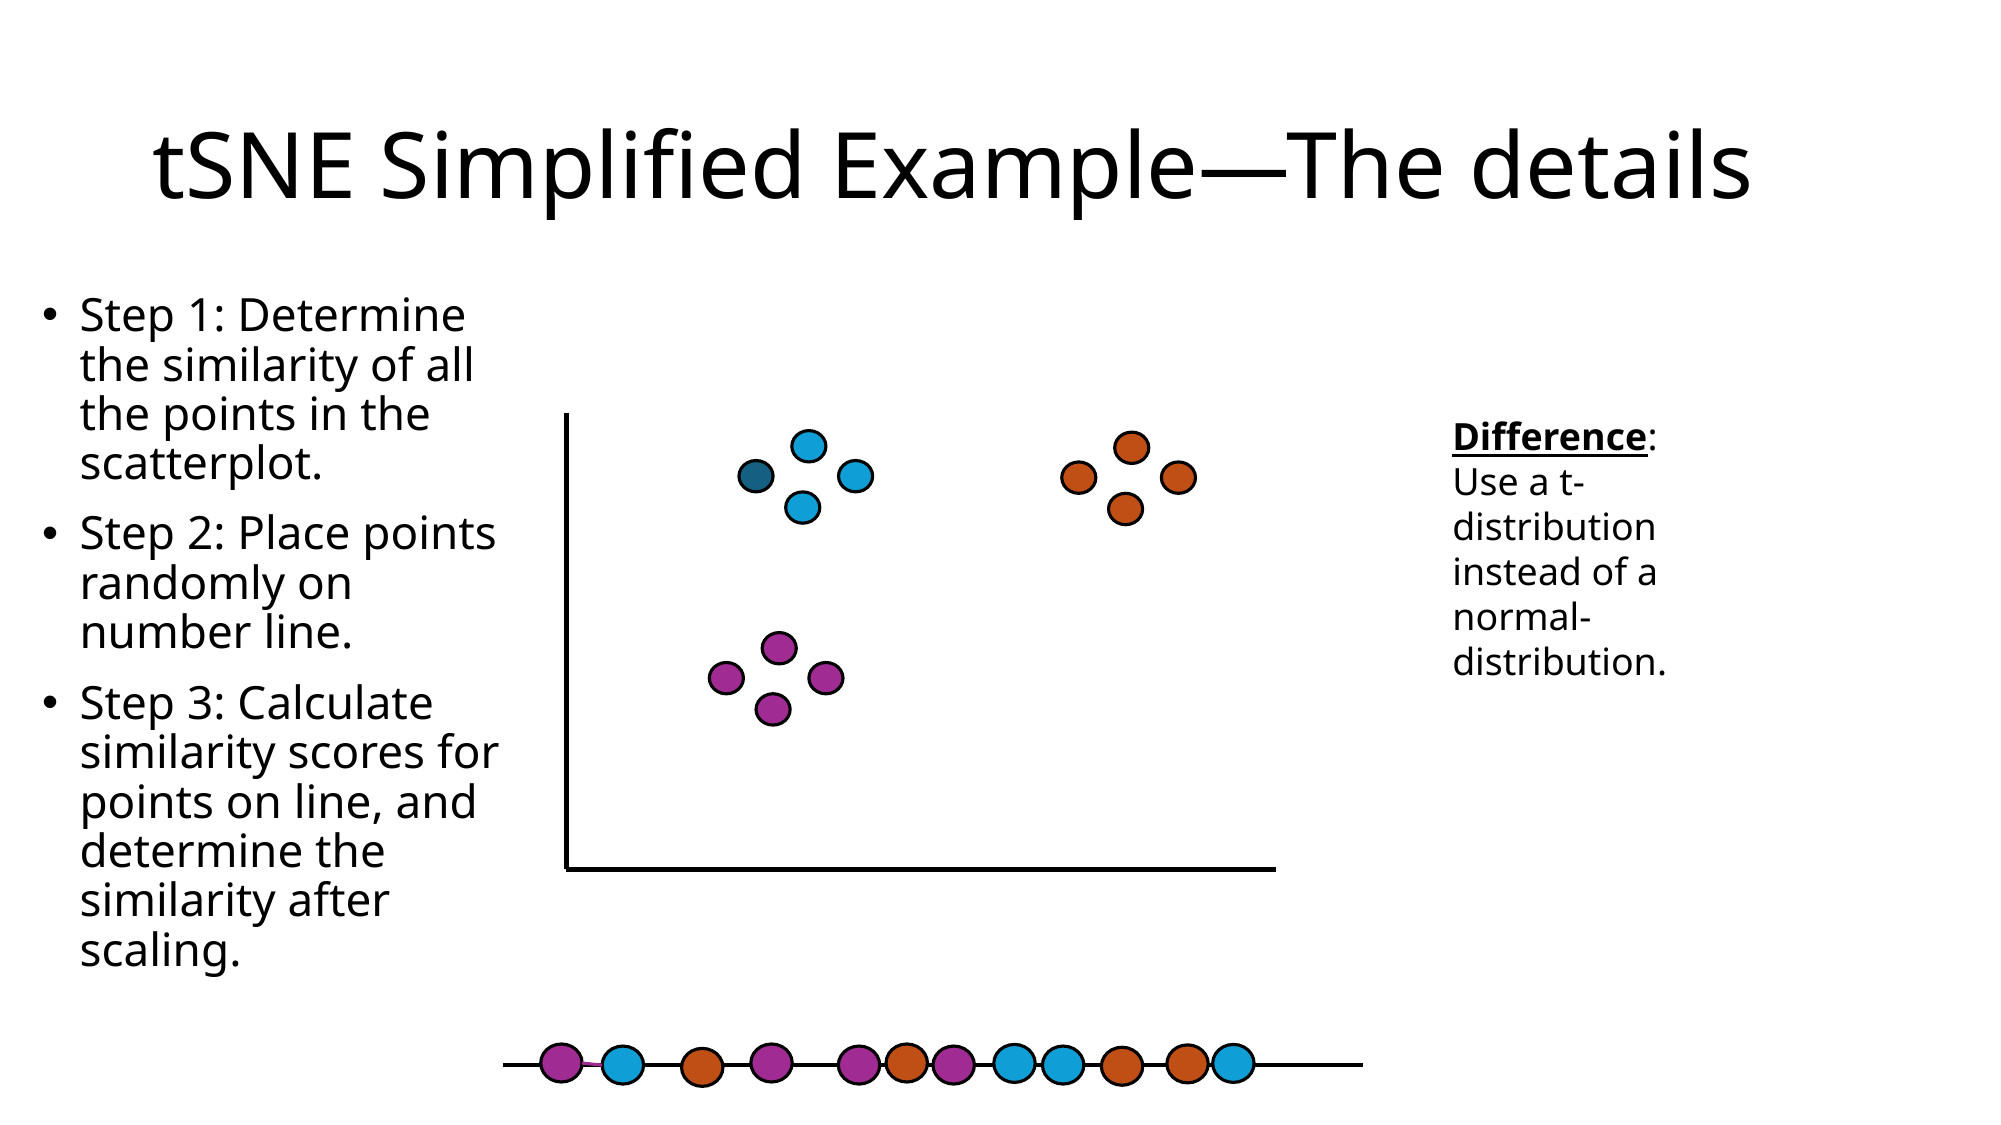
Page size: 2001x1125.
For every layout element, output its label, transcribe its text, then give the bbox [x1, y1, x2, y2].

text_box [931, 1066, 976, 1086]
text_box [749, 1042, 794, 1064]
text_box [1211, 1042, 1256, 1064]
title tSNE Simplified Example—The details [137, 59, 1863, 278]
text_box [565, 412, 1277, 870]
text_box [1165, 1066, 1210, 1085]
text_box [581, 1062, 603, 1066]
text_box Difference: Use a t-distribution instead of a normal-distribution. [1437, 405, 1732, 691]
text_box [1165, 1043, 1210, 1064]
text_box [992, 1042, 1037, 1064]
text_box [601, 1044, 646, 1064]
text_box [1099, 1066, 1145, 1087]
text_box [1041, 1044, 1086, 1064]
text_box [1040, 1066, 1086, 1086]
text_box [539, 1042, 584, 1064]
text_box [679, 1066, 725, 1088]
text_box [749, 1066, 794, 1084]
list Step 1: Determine the similarity of all the points in the scatterplot. Step 2: Place points randomly on number line. Step 3: Calculate similarity scores for points on line, and determine the similarity after scaling. [26, 284, 533, 999]
text_box [1211, 1066, 1256, 1084]
text_box [1100, 1045, 1145, 1064]
text_box [884, 1042, 930, 1064]
text_box [884, 1066, 929, 1084]
text_box [992, 1066, 1037, 1084]
text_box [539, 1066, 584, 1084]
text_box [931, 1044, 976, 1064]
text_box [680, 1046, 725, 1064]
text_box [836, 1044, 882, 1064]
text_box [600, 1066, 646, 1086]
text_box [836, 1066, 882, 1086]
